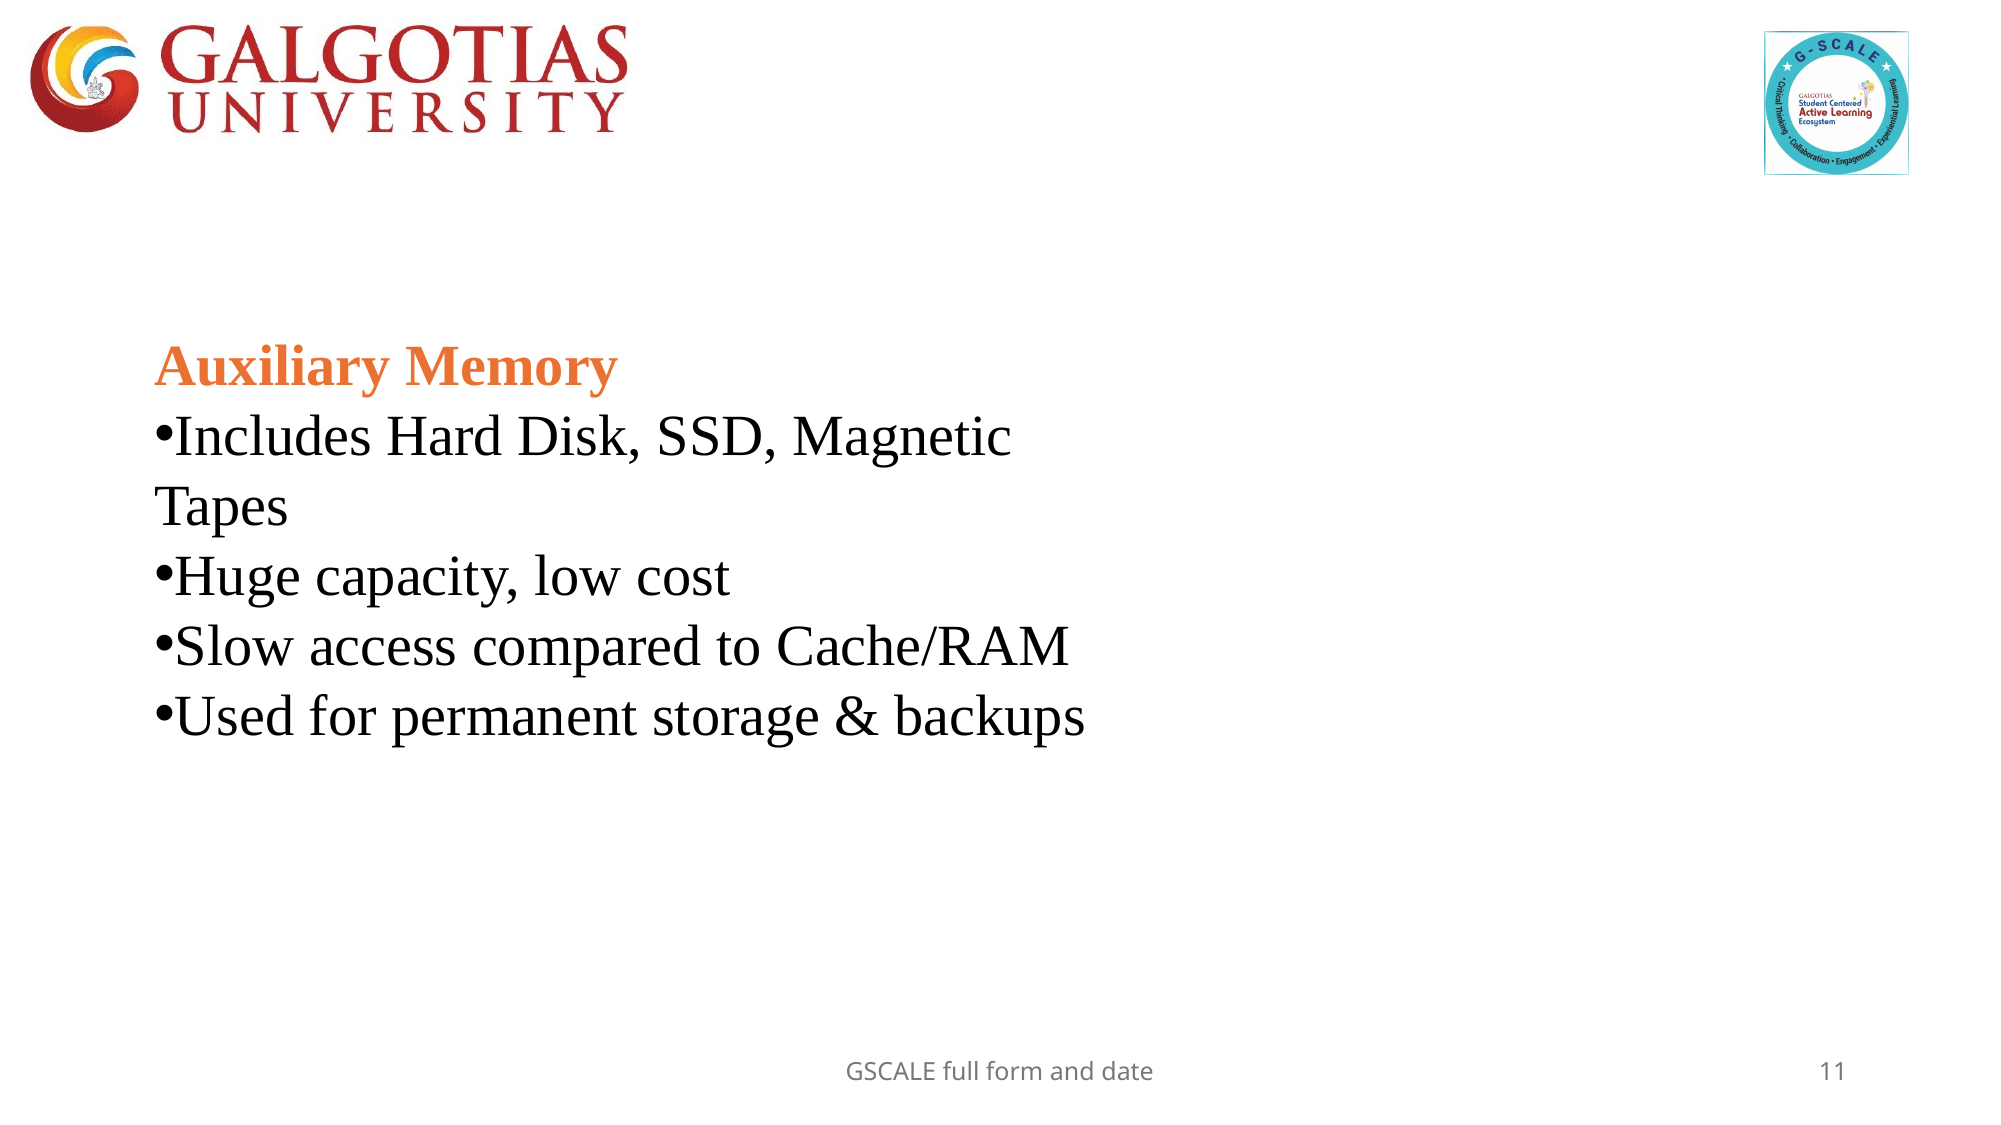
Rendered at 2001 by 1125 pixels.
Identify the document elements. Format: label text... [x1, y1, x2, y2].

footer GSCALE full form and date [662, 1042, 1338, 1103]
picture [1764, 30, 1909, 176]
picture [16, 18, 641, 141]
text_box Auxiliary Memory Includes Hard Disk, SSD, Magnetic Tapes Huge capacity, low cost Slow access compared to Cache/RAM Used for permanent storage & backups [139, 320, 1141, 755]
slide_number 11 [1412, 1042, 1863, 1103]
